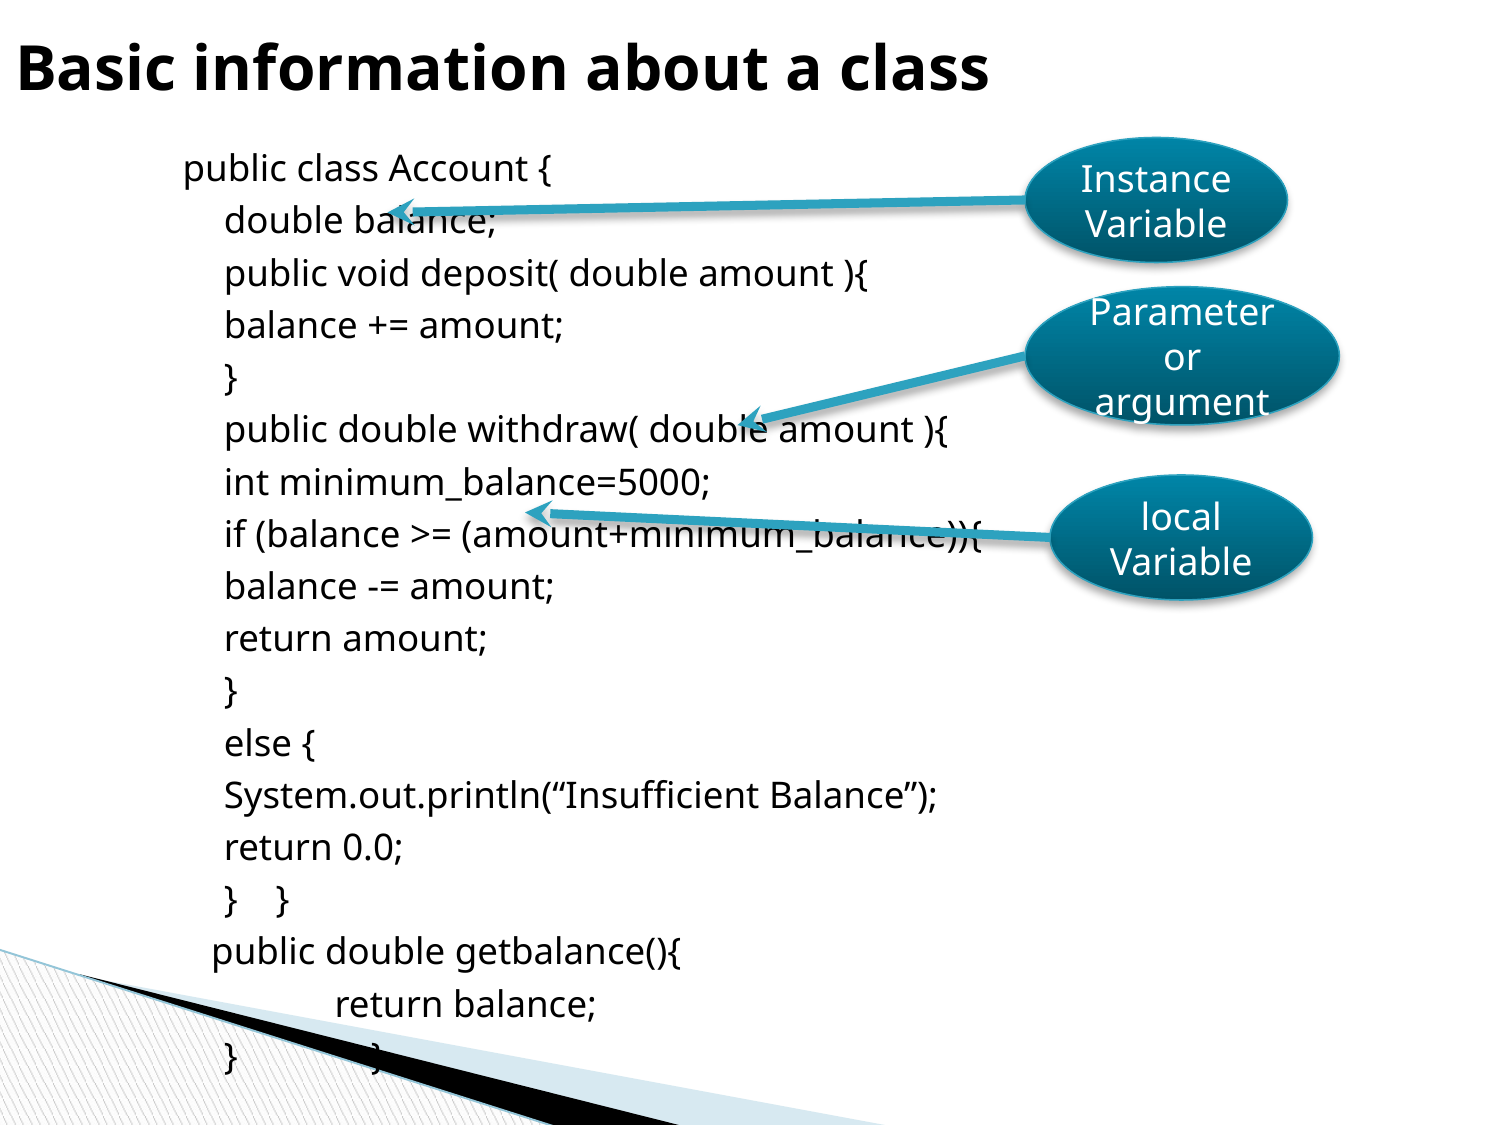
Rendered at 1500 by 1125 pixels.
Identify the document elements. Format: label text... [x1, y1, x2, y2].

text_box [737, 355, 1026, 426]
text_box local Variable [1052, 474, 1313, 601]
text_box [387, 199, 1026, 213]
text_box Parameter or argument [1025, 286, 1340, 425]
text_box Instance Variable [1025, 137, 1288, 263]
title Basic information about a class [0, 19, 1241, 111]
list public class Account { double balance; public void deposit( double amount ){ balance += amount; } public double withdraw( double amount ){ int minimum_balance=5000; if (balance >= (amount+minimum_balance)){ balance -= amount; return amount; } else { System.out.println(“Insufficient Balance”); return 0.0; } } public double getbalance(){ return balance; } } [150, 137, 1500, 1125]
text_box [524, 512, 1051, 538]
